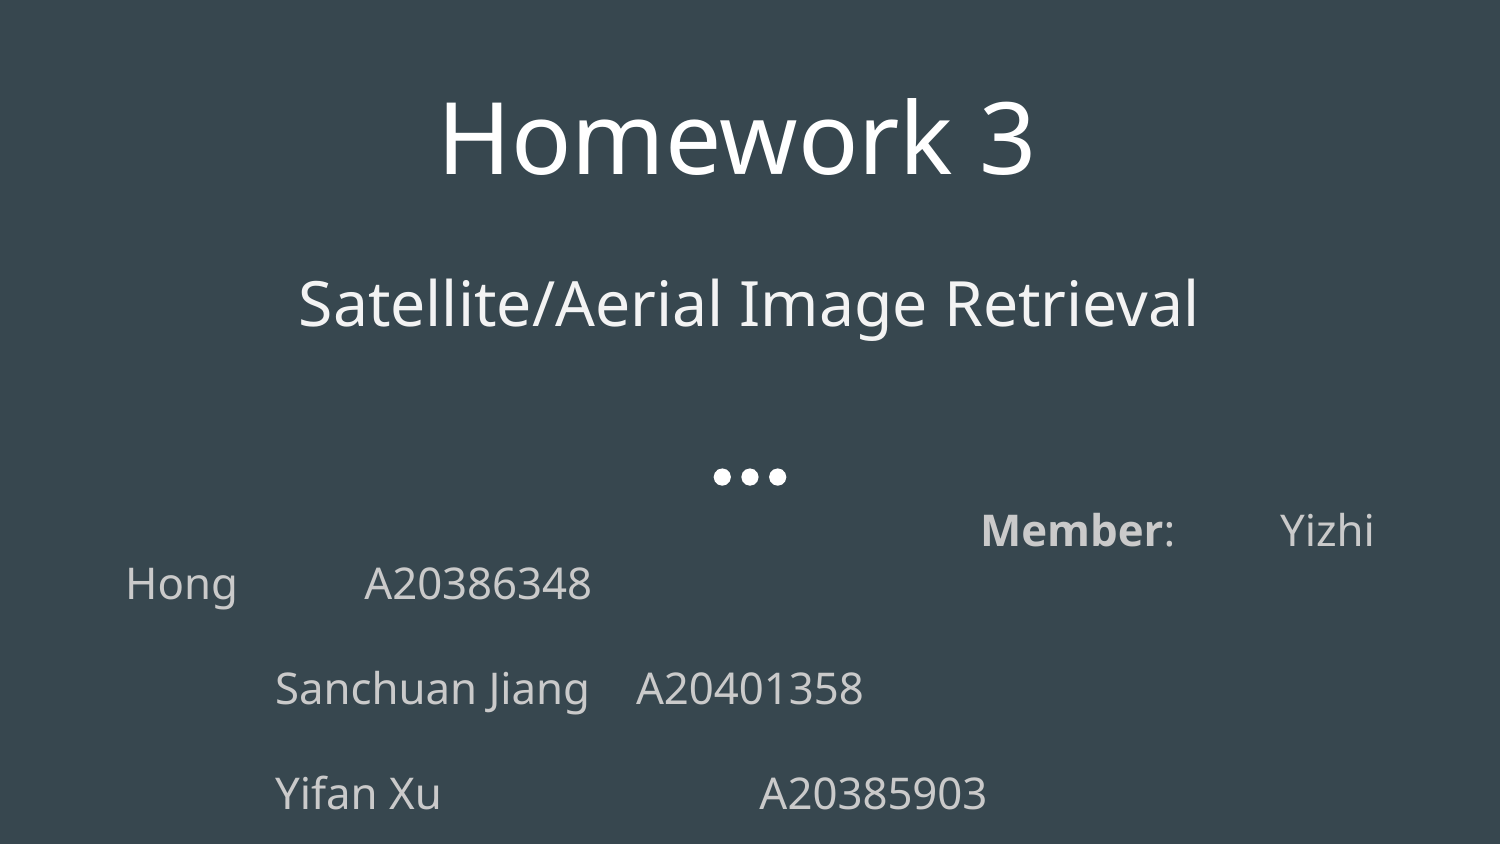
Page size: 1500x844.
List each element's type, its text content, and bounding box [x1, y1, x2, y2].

subtitle Member: Yizhi Hong A20386348 Sanchuan Jiang A20401358 Yifan Xu A20385903 [110, 488, 1390, 778]
title Homework 3 [110, 35, 1390, 210]
text_box Satellite/Aerial Image Retrieval [275, 195, 1225, 396]
